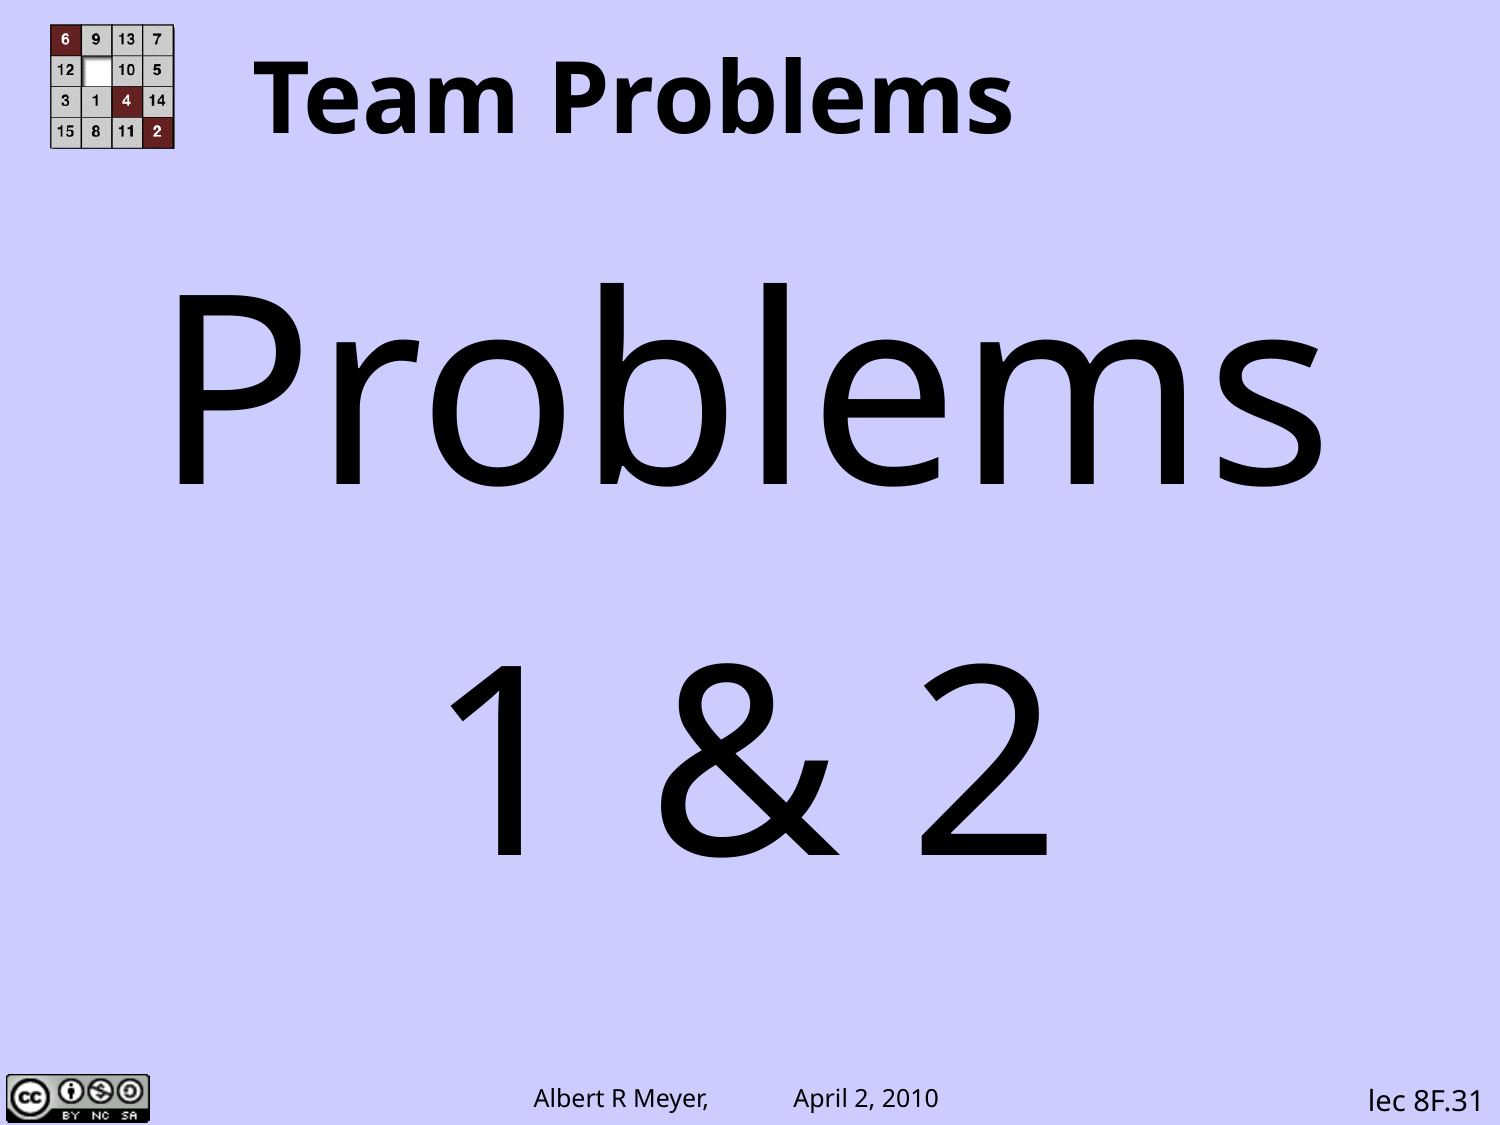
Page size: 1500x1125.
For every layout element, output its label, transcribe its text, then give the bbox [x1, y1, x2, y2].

picture [6, 1074, 150, 1123]
list Problems 1 & 2 [12, 212, 1476, 951]
slide_number lec 8F.31 [1062, 1074, 1500, 1125]
picture [50, 24, 175, 149]
title Team Problems [237, 0, 1476, 188]
